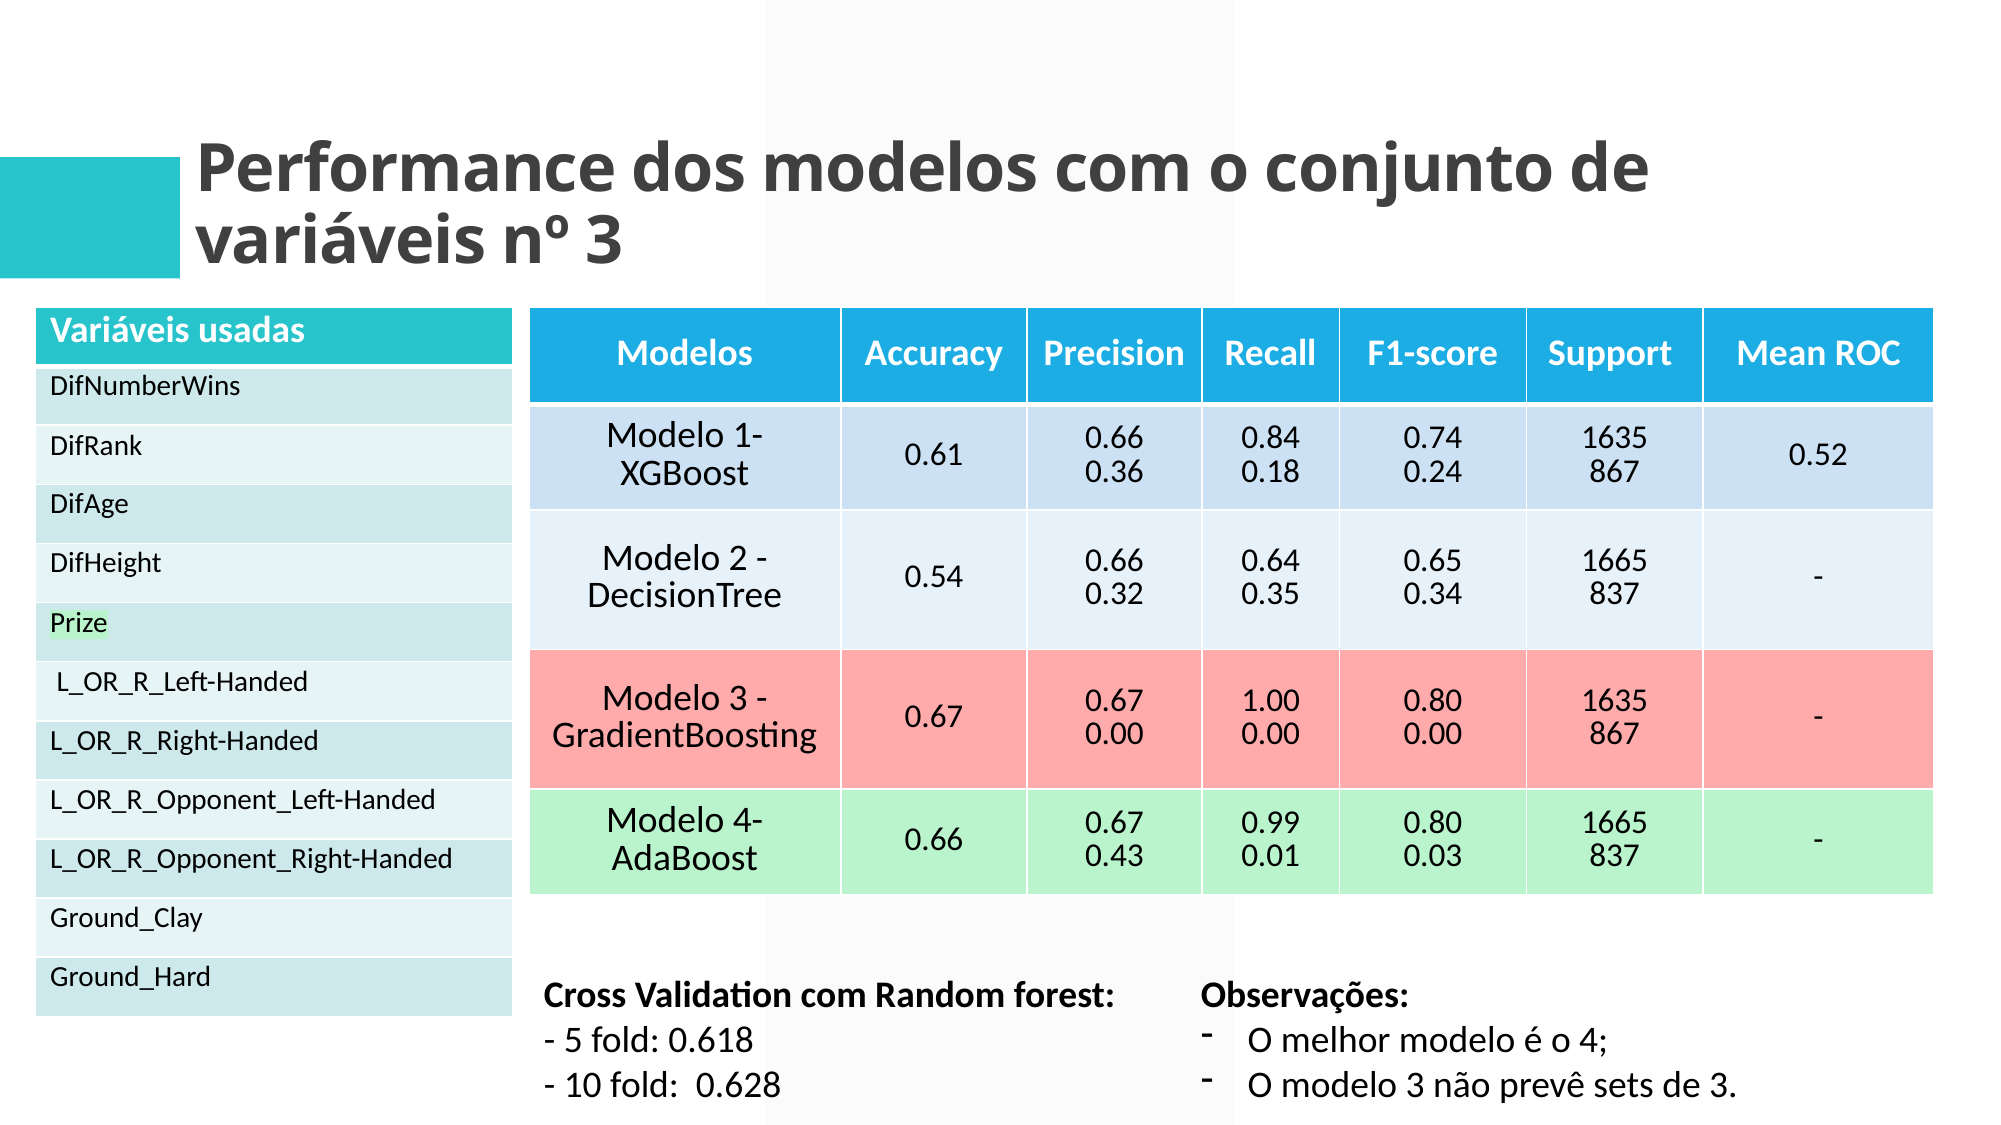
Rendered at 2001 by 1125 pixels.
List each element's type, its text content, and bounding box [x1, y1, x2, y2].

table_cell 0.84 0.18 [1203, 407, 1339, 509]
table_cell Ground_Clay [36, 899, 512, 956]
table_cell 0.54 [842, 511, 1026, 649]
table_cell 1665 837 [1527, 511, 1702, 649]
table_header Recall [1203, 308, 1339, 402]
table_cell Modelo 2 -DecisionTree [530, 511, 840, 649]
table_cell 0.66 0.32 [1028, 511, 1201, 649]
table_cell 1665 837 [1527, 790, 1702, 894]
table_header Accuracy [842, 308, 1026, 402]
table_cell 0.65 0.34 [1340, 511, 1526, 649]
table_header Mean ROC [1704, 308, 1933, 402]
table_cell 0.67 0.43 [1028, 790, 1201, 894]
table_cell DifAge [36, 485, 512, 543]
table_cell 0.66 [842, 790, 1026, 894]
table_cell 0.61 [842, 407, 1026, 509]
table_cell Ground_Hard [36, 958, 512, 1016]
table_cell 0.64 0.35 [1203, 511, 1339, 649]
table_cell 1635 867 [1527, 650, 1702, 788]
table_cell L_OR_R_Right-Handed [36, 722, 512, 779]
table_cell - [1704, 650, 1933, 788]
table_header Variáveis usadas [36, 308, 512, 364]
table_cell 0.80 0.00 [1340, 650, 1526, 788]
table_cell Prize [36, 603, 512, 661]
table_header F1-score [1340, 308, 1526, 402]
text_box Observações: O melhor modelo é o 4; O modelo 3 não prevê sets de 3. [1186, 962, 1950, 1113]
table_cell DifRank [36, 426, 512, 484]
table_cell DifNumberWins [36, 369, 512, 424]
table_cell Modelo 1- XGBoost [530, 407, 840, 509]
table_cell 0.52 [1704, 407, 1933, 509]
table_header Support [1527, 308, 1702, 402]
table_cell 0.99 0.01 [1203, 790, 1339, 894]
table_header Precision [1028, 308, 1201, 402]
text_box Cross Validation com Random forest: - 5 fold: 0.618 - 10 fold: 0.628 [528, 962, 1156, 1113]
table_cell 0.67 [842, 650, 1026, 788]
table_header Modelos [530, 308, 840, 402]
title Performance dos modelos com o conjunto de variáveis nº 3 [180, 47, 1830, 285]
table_cell DifHeight [36, 544, 512, 602]
table_cell 1635 867 [1527, 407, 1702, 509]
table_cell 0.74 0.24 [1340, 407, 1526, 509]
table_cell - [1704, 790, 1933, 894]
table_cell Modelo 3 - GradientBoosting [530, 650, 840, 788]
table_cell 0.66 0.36 [1028, 407, 1201, 509]
table_cell - [1704, 511, 1933, 649]
table_cell 0.67 0.00 [1028, 650, 1201, 788]
table_cell L_OR_R_Left-Handed [36, 662, 512, 720]
table_cell Modelo 4- AdaBoost [530, 790, 840, 894]
table_cell L_OR_R_Opponent_Left-Handed [36, 781, 512, 838]
table_cell 1.00 0.00 [1203, 650, 1339, 788]
table_cell L_OR_R_Opponent_Right-Handed [36, 840, 512, 897]
table_cell 0.80 0.03 [1340, 790, 1526, 894]
